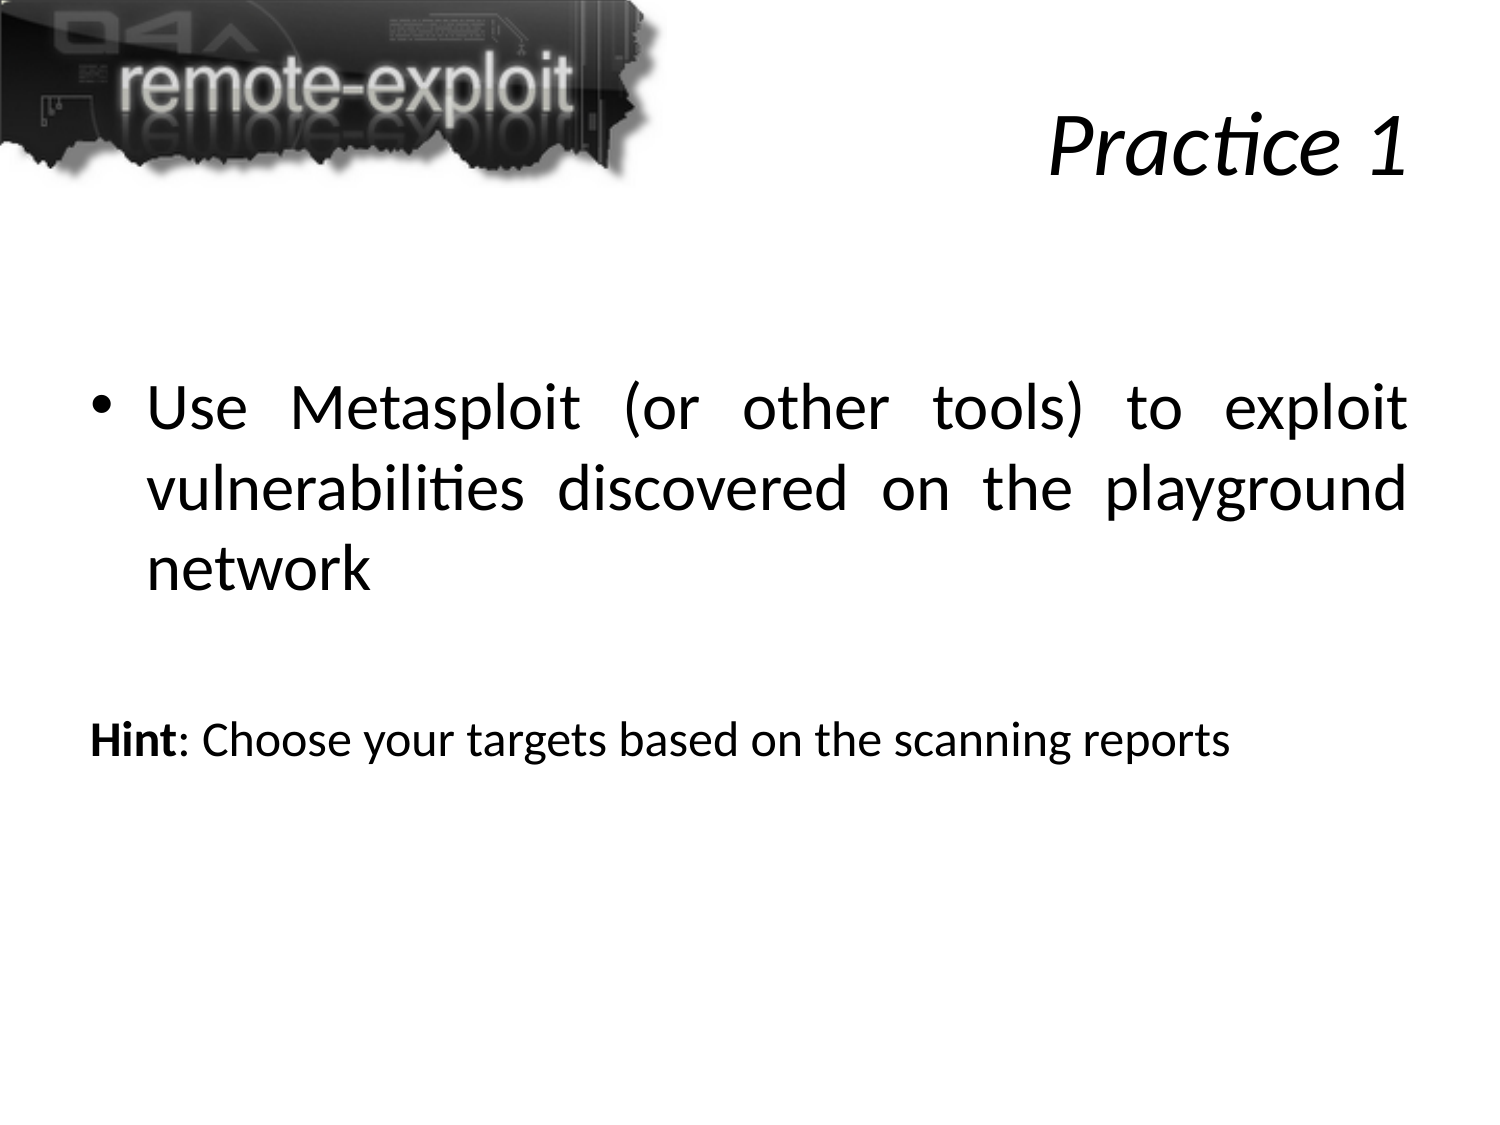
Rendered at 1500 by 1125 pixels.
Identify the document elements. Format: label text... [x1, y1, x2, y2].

picture [0, 0, 667, 188]
list Use Metasploit (or other tools) to exploit vulnerabilities discovered on the playground network Hint: Choose your targets based on the scanning reports [75, 262, 1425, 1005]
title Practice 1 [75, 45, 1425, 233]
